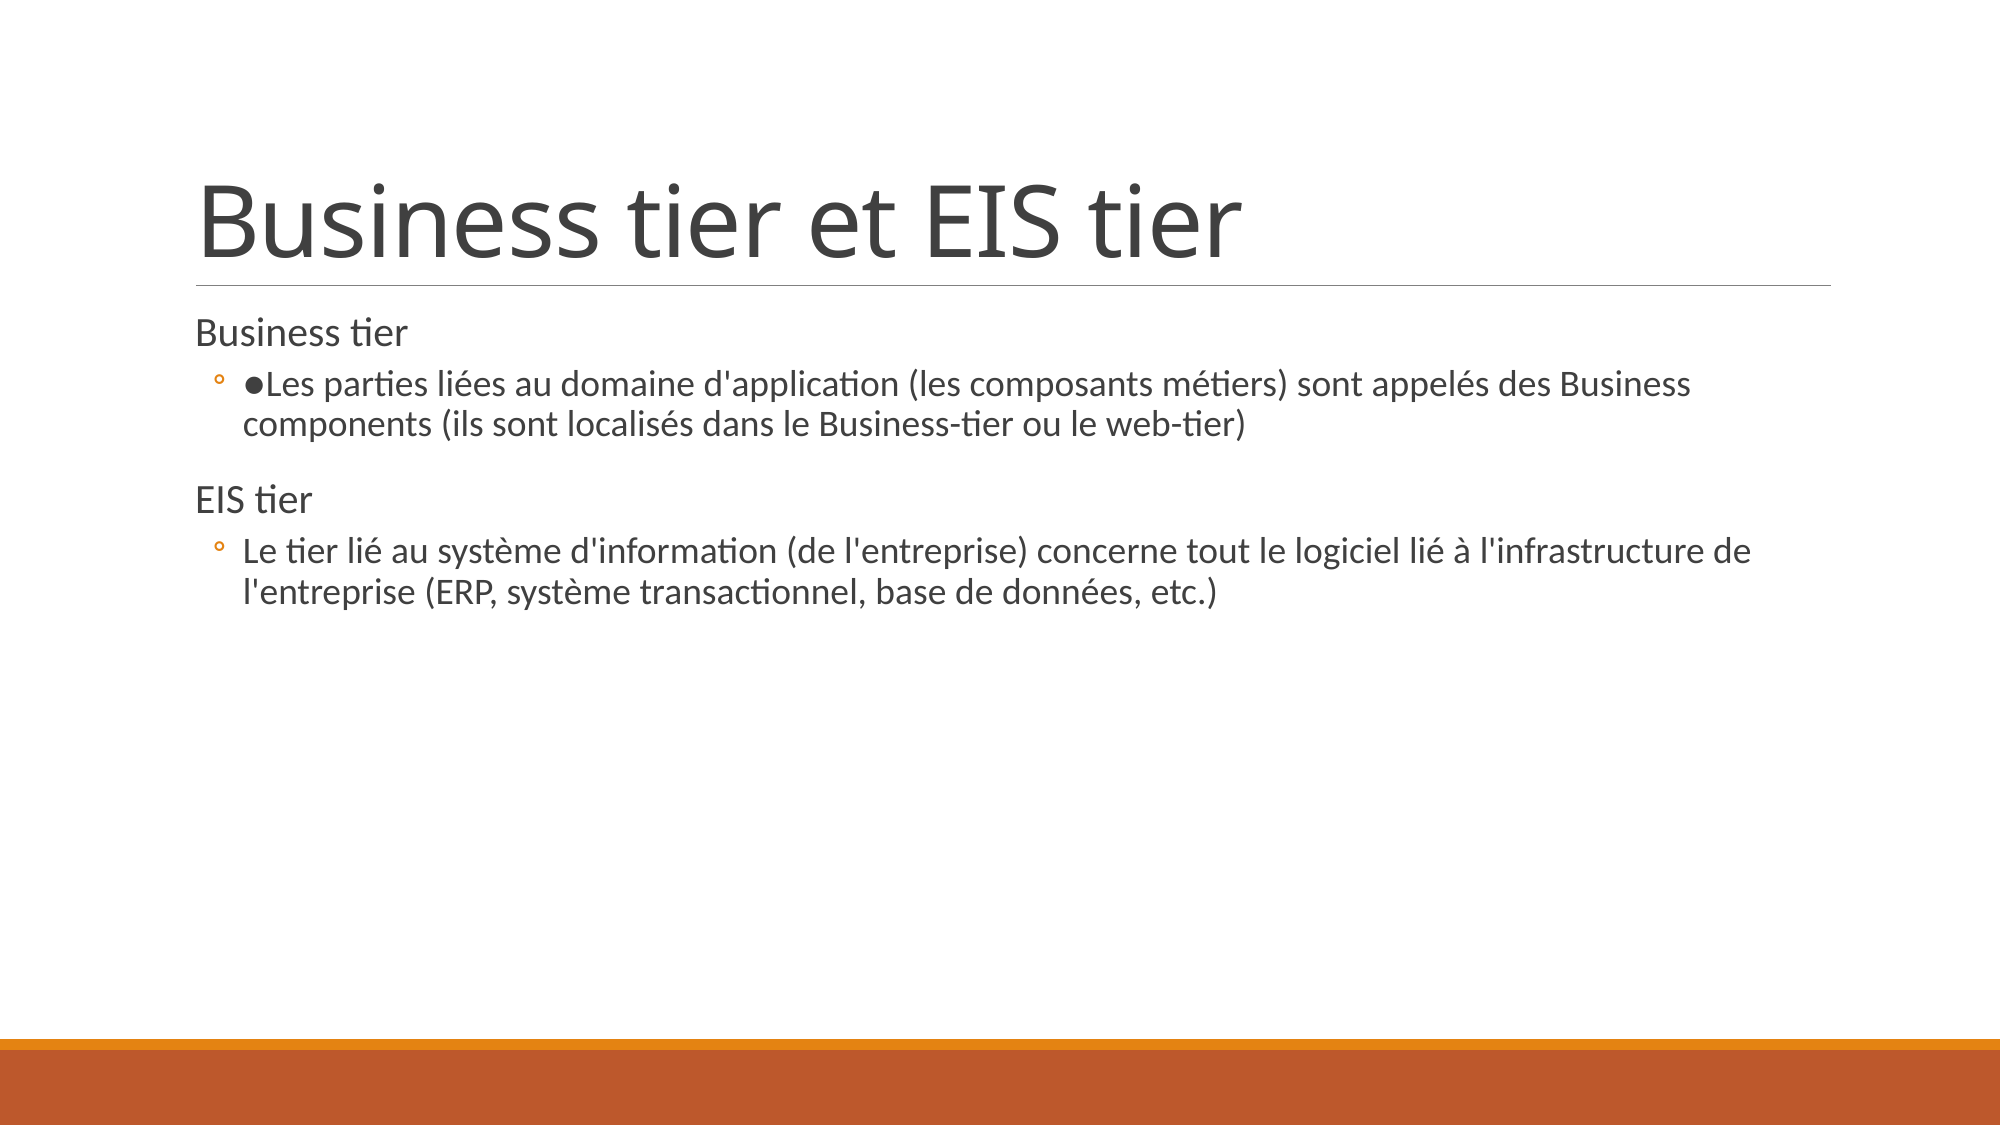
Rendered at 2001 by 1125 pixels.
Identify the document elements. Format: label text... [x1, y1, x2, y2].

title Business tier et EIS tier [180, 47, 1830, 285]
list Business tier ●Les parties liées au domaine d'application (les composants métiers) sont appelés des Business components (ils sont localisés dans le Business-tier ou le web-tier) EIS tier Le tier lié au système d'information (de l'entreprise) concerne tout le logiciel lié à l'infrastructure de l'entreprise (ERP, système transactionnel, base de données, etc.) [180, 302, 1830, 963]
